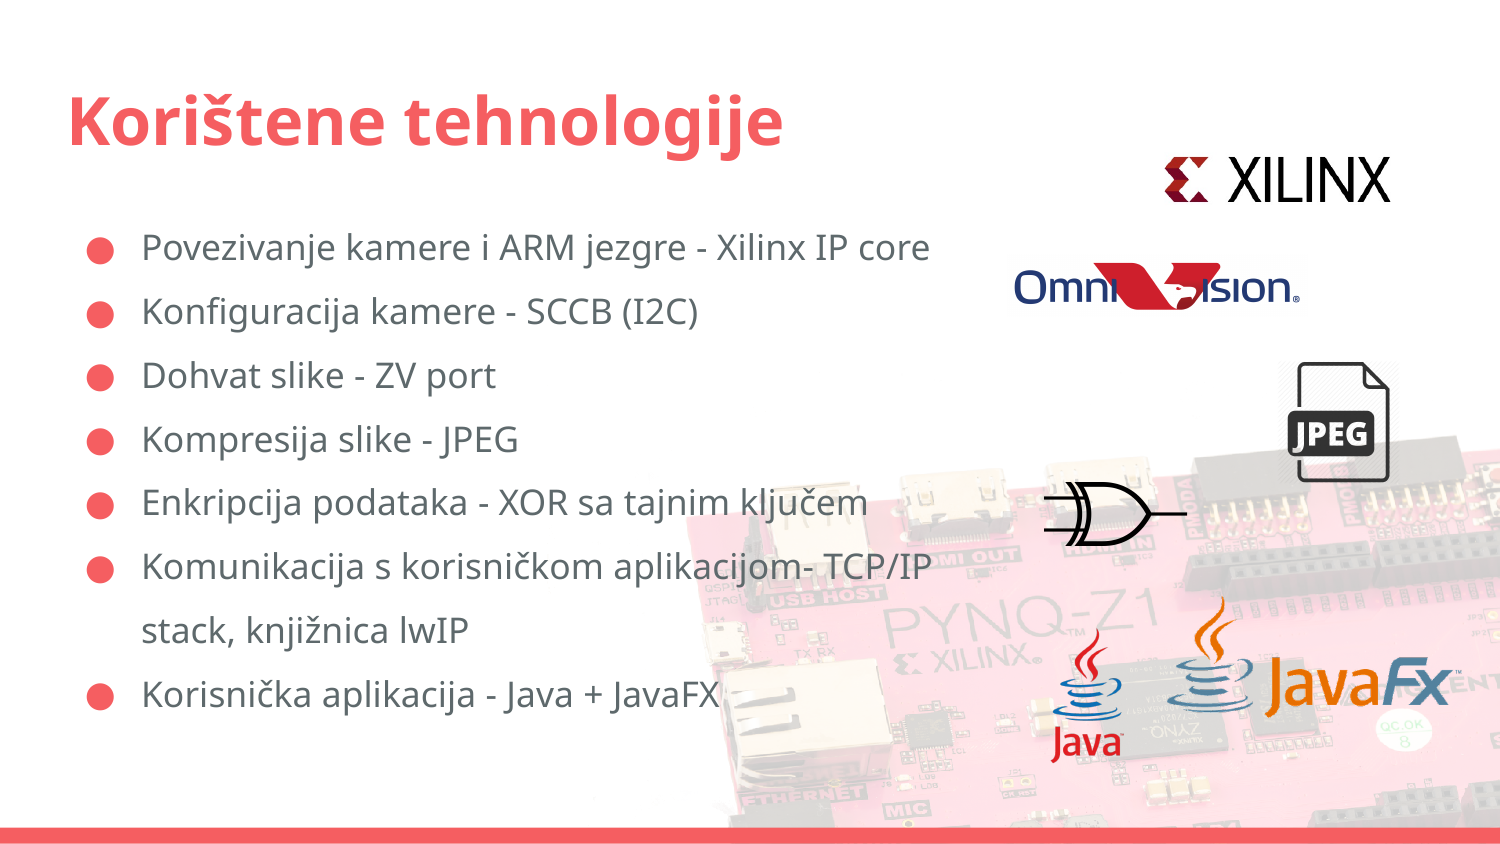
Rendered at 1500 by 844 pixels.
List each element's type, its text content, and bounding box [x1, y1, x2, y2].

list Povezivanje kamere i ARM jezgre - Xilinx IP core Konfiguracija kamere - SCCB (I2C) Dohvat slike - ZV port Kompresija slike - JPEG Enkripcija podataka - XOR sa tajnim ključem Komunikacija s korisničkom aplikacijom- TCP/IP stack, knjižnica lwIP Korisnička aplikacija - Java + JavaFX [51, 189, 955, 750]
picture [1007, 253, 1308, 317]
title Korištene tehnologije [51, 64, 1449, 167]
picture [1007, 593, 1465, 776]
picture [1036, 474, 1195, 555]
picture [1164, 145, 1391, 211]
picture [1276, 360, 1401, 484]
